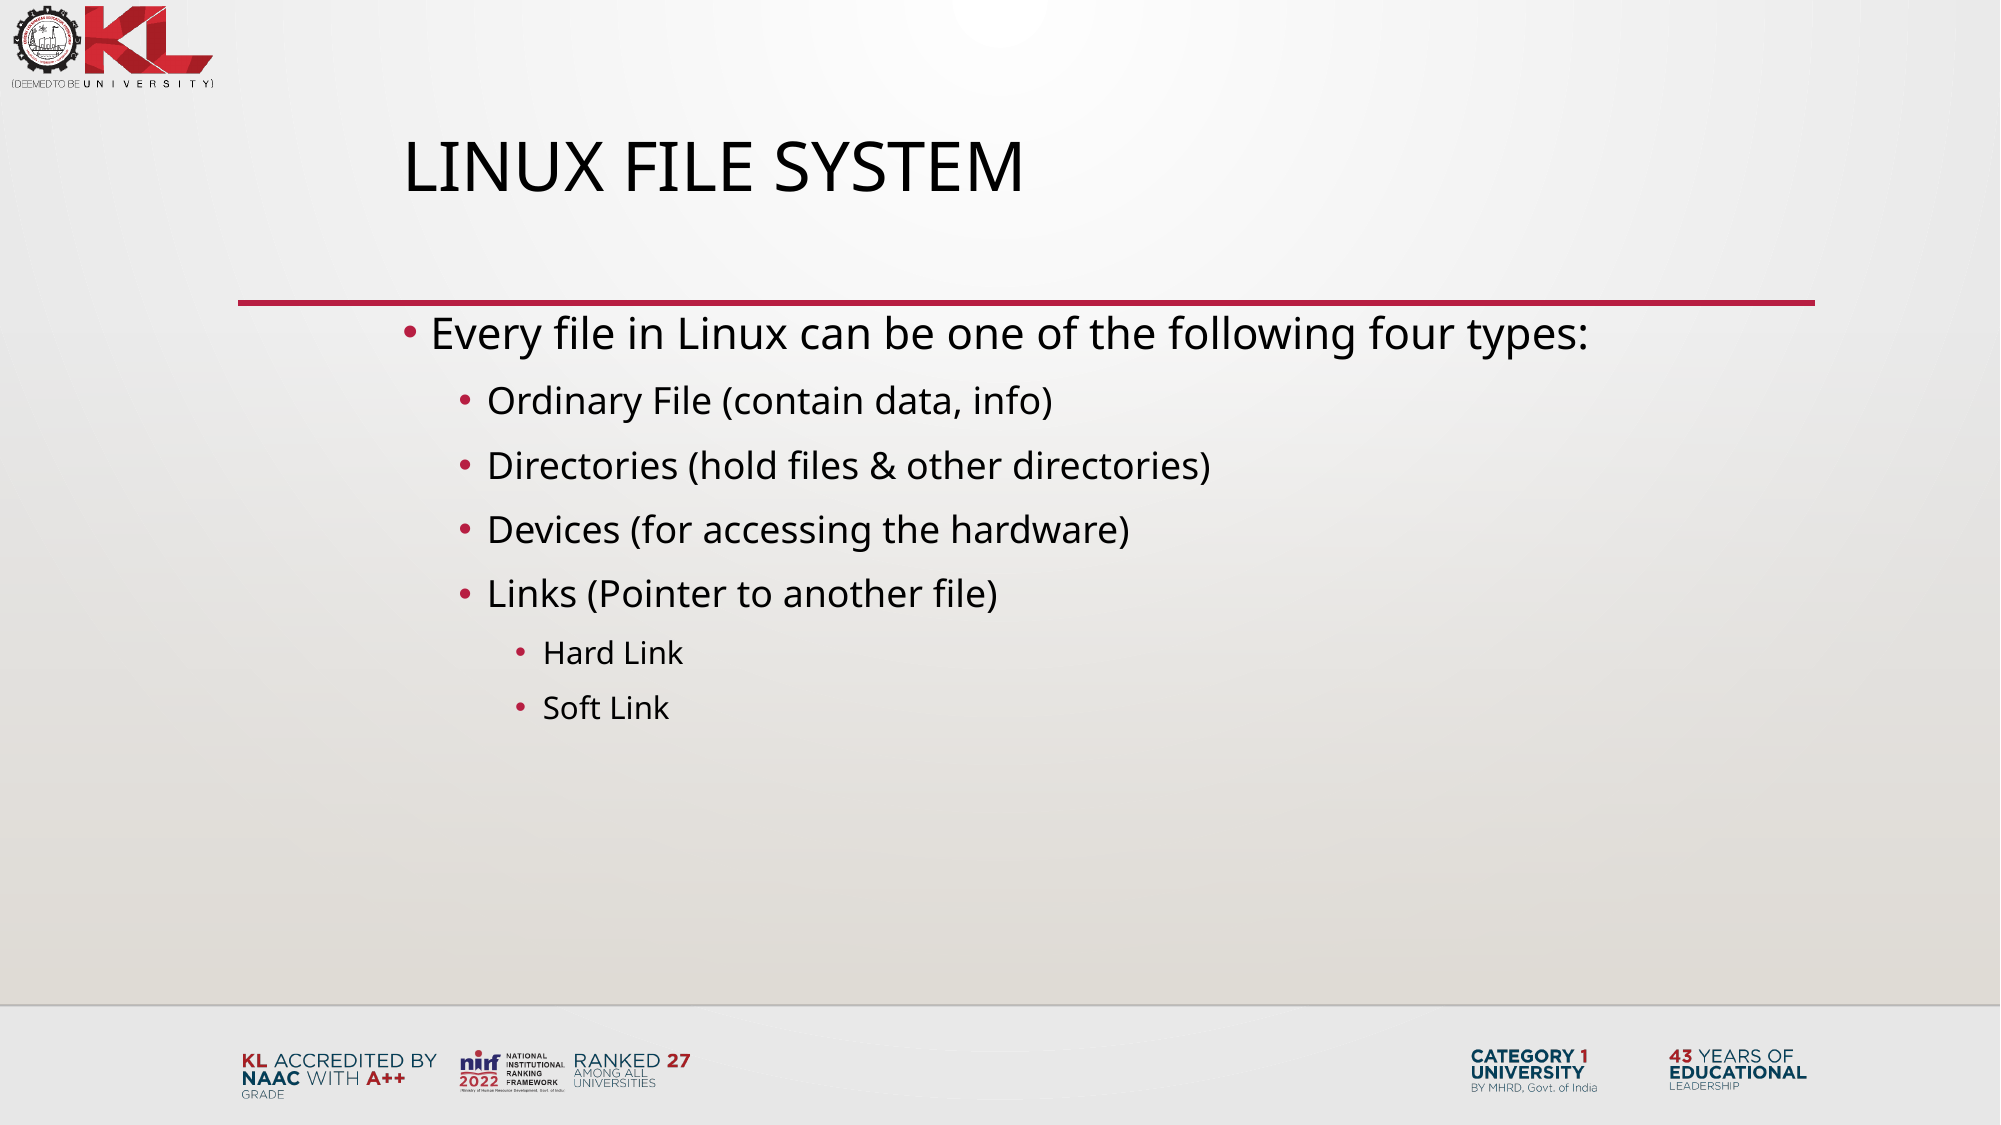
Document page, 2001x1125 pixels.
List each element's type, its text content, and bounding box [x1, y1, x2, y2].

title Linux File System [387, 124, 1663, 263]
picture [12, 5, 213, 88]
picture [238, 1045, 716, 1103]
picture [1447, 1045, 1814, 1101]
list Every file in Linux can be one of the following four types: Ordinary File (contain data, info) Directories (hold files & other directories) Devices (for accessing the hardware) Links (Pointer to another file) Hard Link Soft Link [387, 287, 1663, 963]
